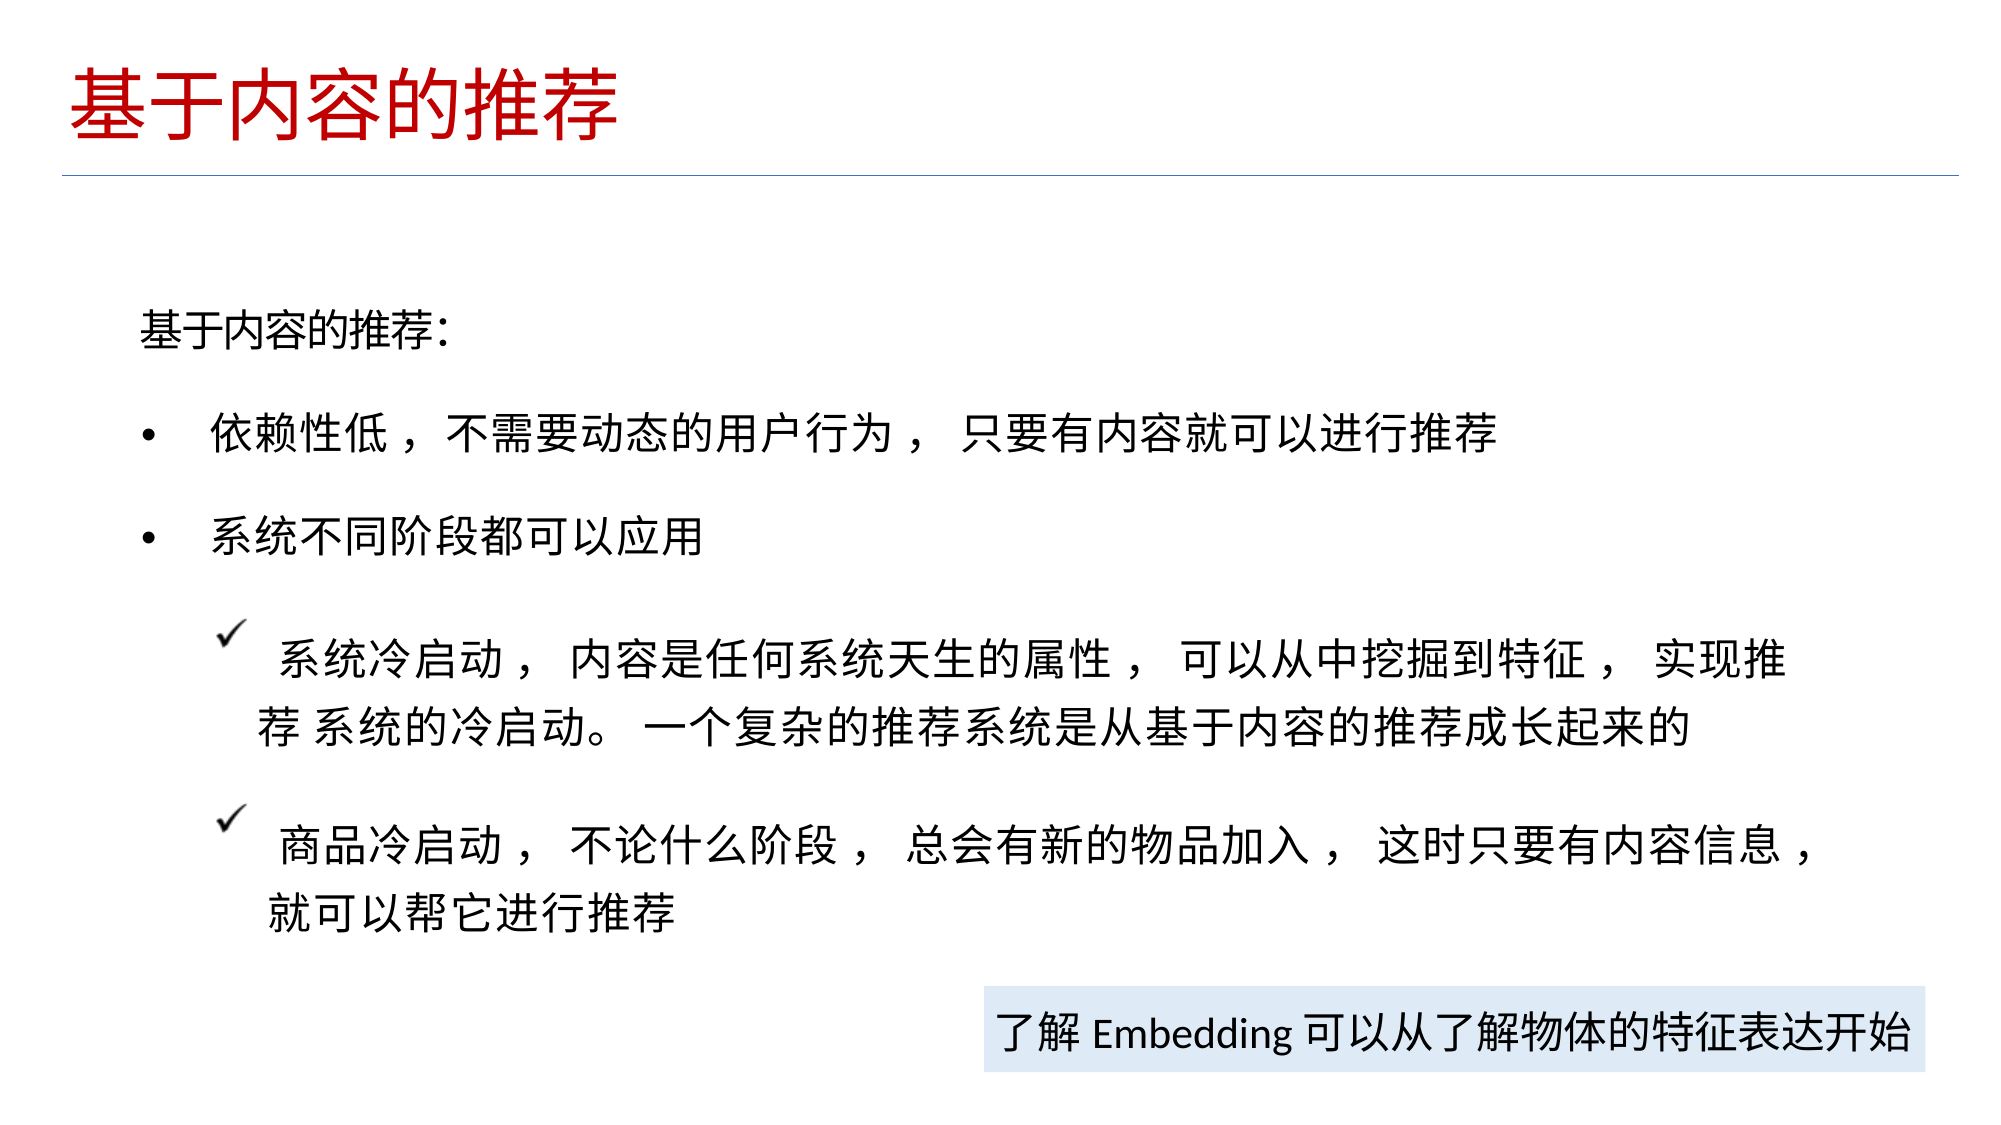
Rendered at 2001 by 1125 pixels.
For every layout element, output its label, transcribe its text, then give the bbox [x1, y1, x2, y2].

picture [216, 803, 250, 834]
picture [216, 618, 250, 649]
text_box 了解Embedding可以从了解物体的特征表达开始 [984, 985, 1926, 1073]
text_box 基于内容的推荐 [66, 66, 623, 153]
text_box 基于内容的推荐： • 依赖性低 ，不需要动态的用户行为 ， 只要有内容就可以进行推荐 • 系统不同阶段都可以应用 系统冷启动 ， 内容是任何系统天生的属性 ， 可以从中挖掘到特征 ， 实现推荐 系统的冷启动。 一个复杂的推荐系统是从基于内容的推荐成长起来的 商品冷启动 ， 不论什么阶段 ， 总会有新的物品加入 ， 这时只要有内容信息 ， 就可以帮它进行推荐 [137, 304, 1795, 941]
